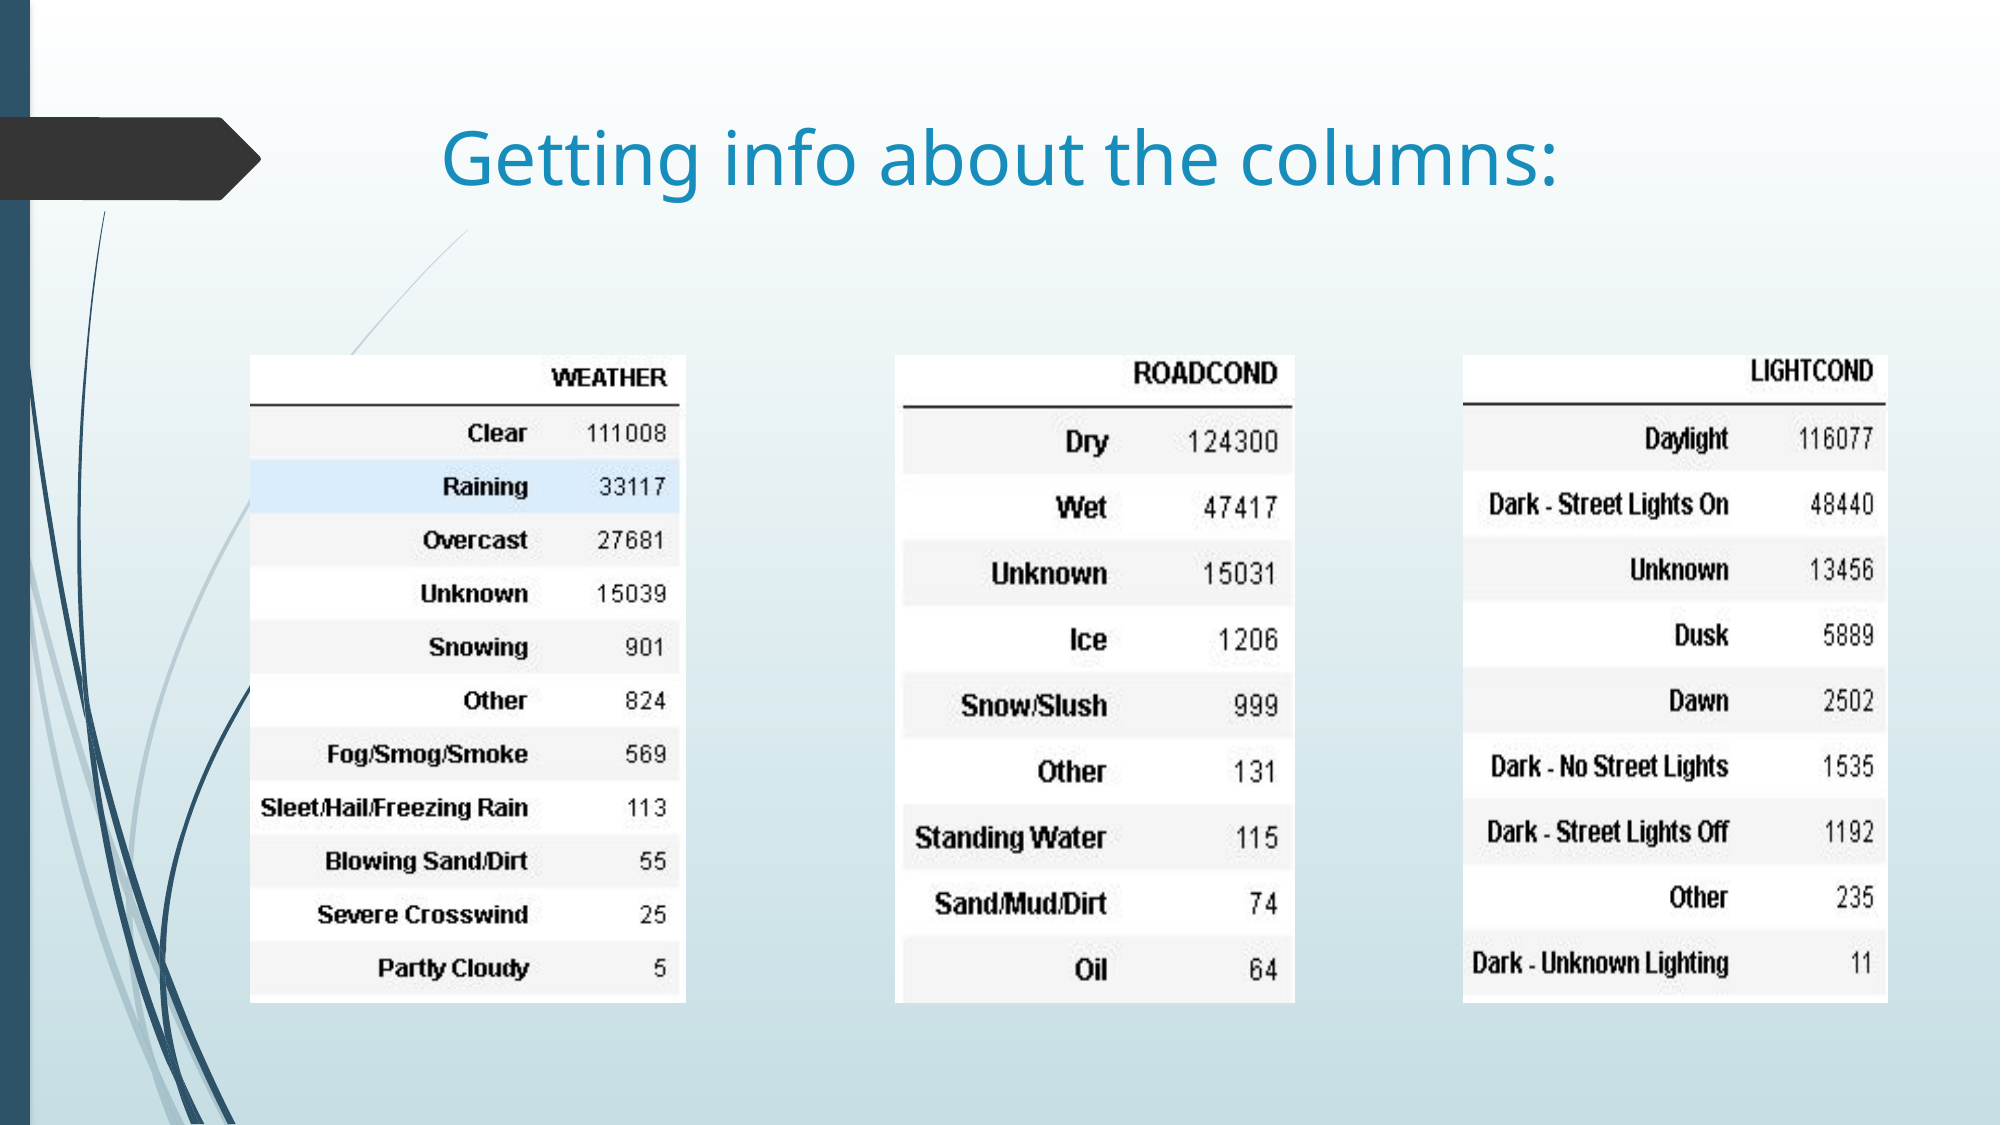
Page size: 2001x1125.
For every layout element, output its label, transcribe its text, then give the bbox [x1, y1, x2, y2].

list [250, 355, 687, 1003]
title Getting info about the columns: [425, 102, 1888, 313]
picture [895, 355, 1295, 1003]
picture [1462, 355, 1888, 1003]
